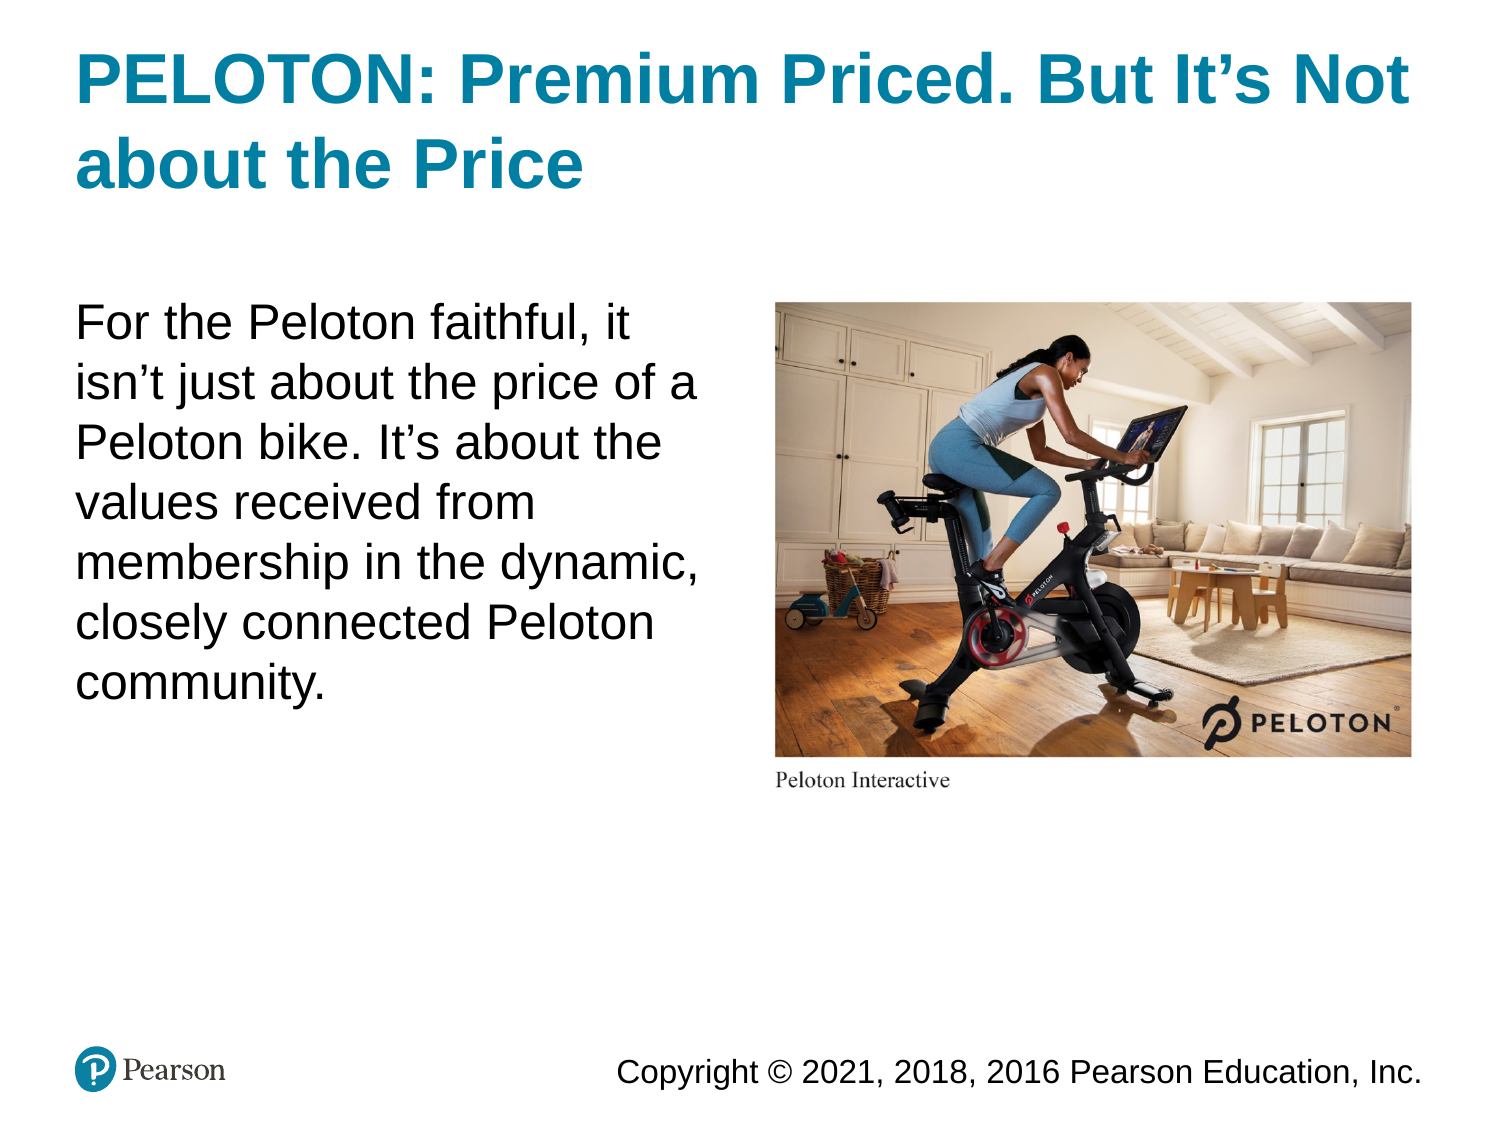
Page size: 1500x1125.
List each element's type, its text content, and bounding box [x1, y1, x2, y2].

picture [774, 301, 1412, 788]
title PELOTON: Premium Priced. But It’s Not about the Price [75, 27, 1425, 209]
list For the Peloton faithful, it isn’t just about the price of a Peloton bike. It’s about the values received from membership in the dynamic, closely connected Peloton community. [75, 289, 725, 728]
